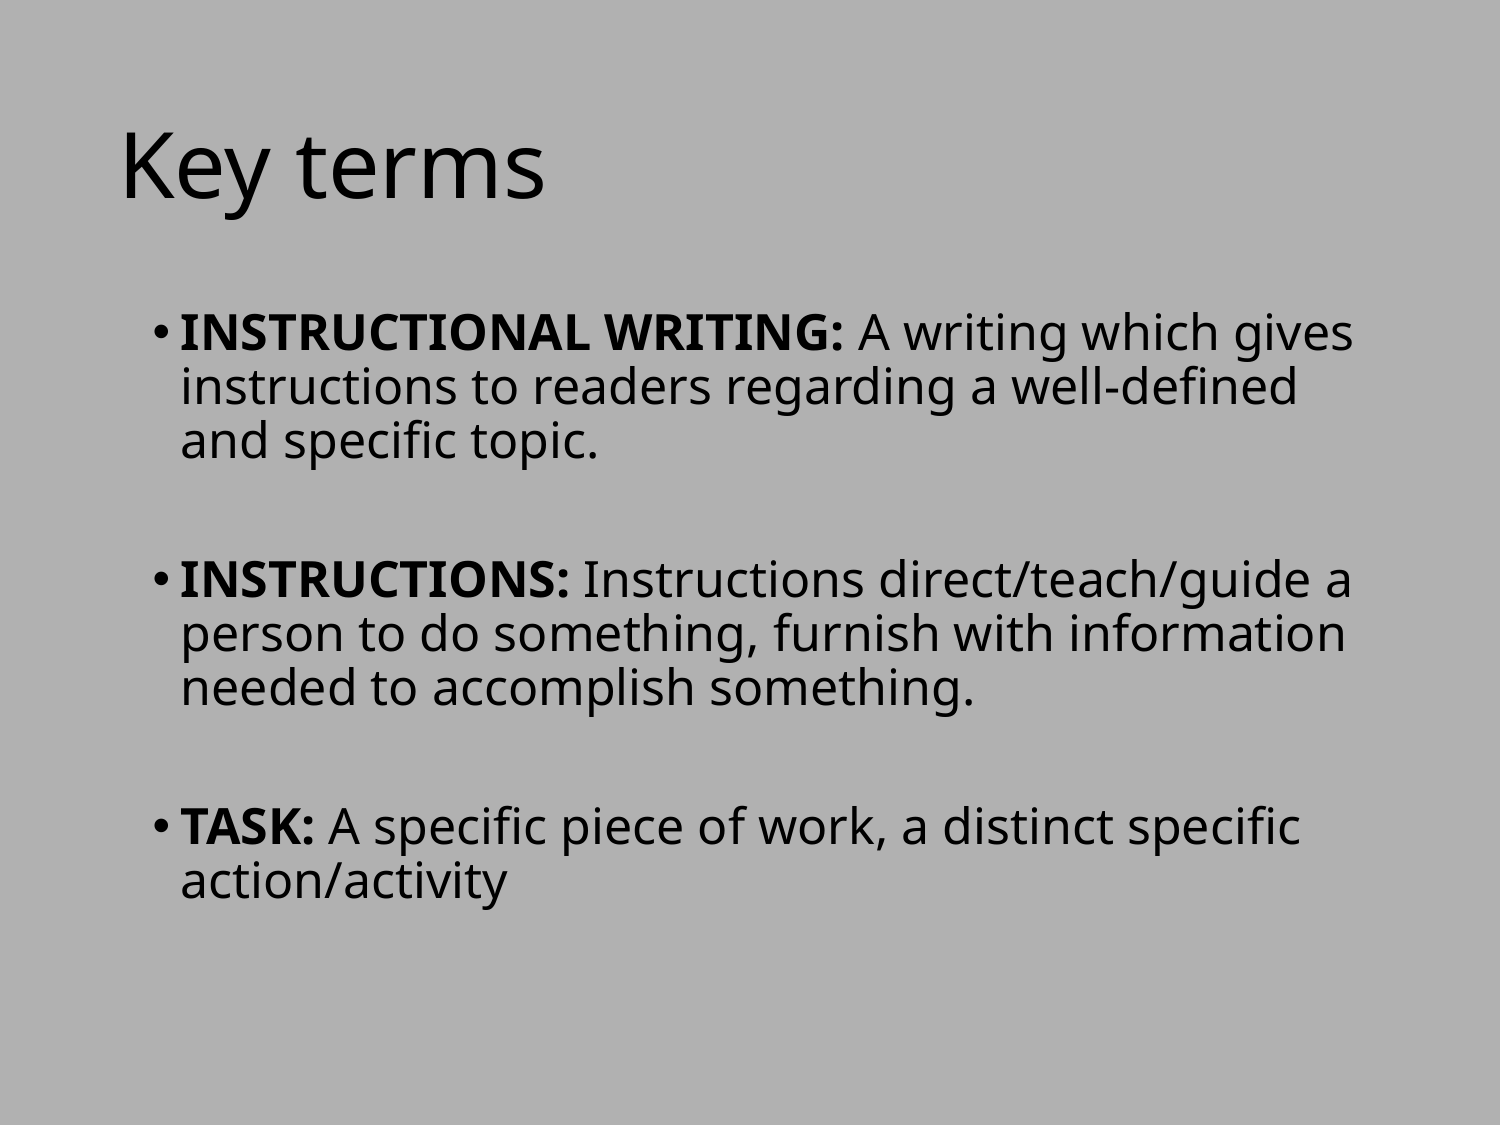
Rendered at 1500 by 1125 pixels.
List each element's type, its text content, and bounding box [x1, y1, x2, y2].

title Key terms [103, 59, 1397, 278]
list INSTRUCTIONAL WRITING: A writing which gives instructions to readers regarding a well-defined and specific topic. INSTRUCTIONS: Instructions direct/teach/guide a person to do something, furnish with information needed to accomplish something. TASK: A specific piece of work, a distinct specific action/activity [137, 299, 1397, 1014]
